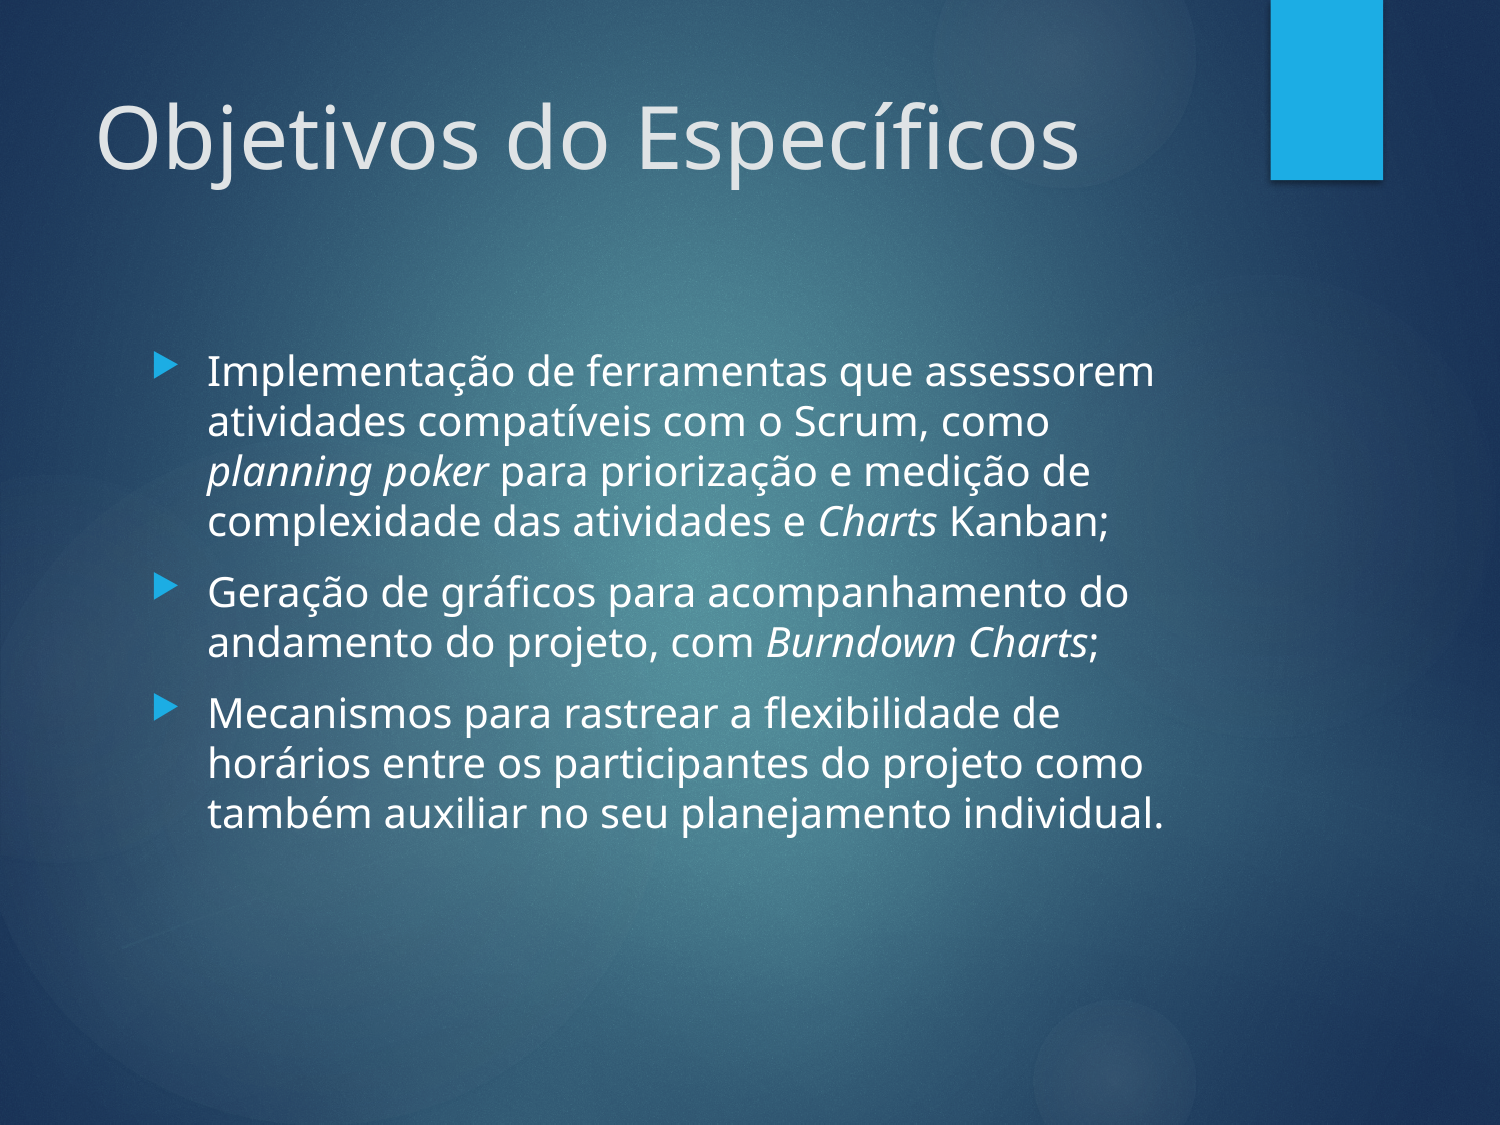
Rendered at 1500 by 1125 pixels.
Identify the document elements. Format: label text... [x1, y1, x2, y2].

list Implementação de ferramentas que assessorem atividades compatíveis com o Scrum, como planning poker para priorização e medição de complexidade das atividades e Charts Kanban; Geração de gráficos para acompanhamento do andamento do projeto, com Burndown Charts; Mecanismos para rastrear a flexibilidade de horários entre os participantes do projeto como também auxiliar no seu planejamento individual. [135, 336, 1237, 1025]
title Objetivos do Específicos [79, 74, 1237, 304]
